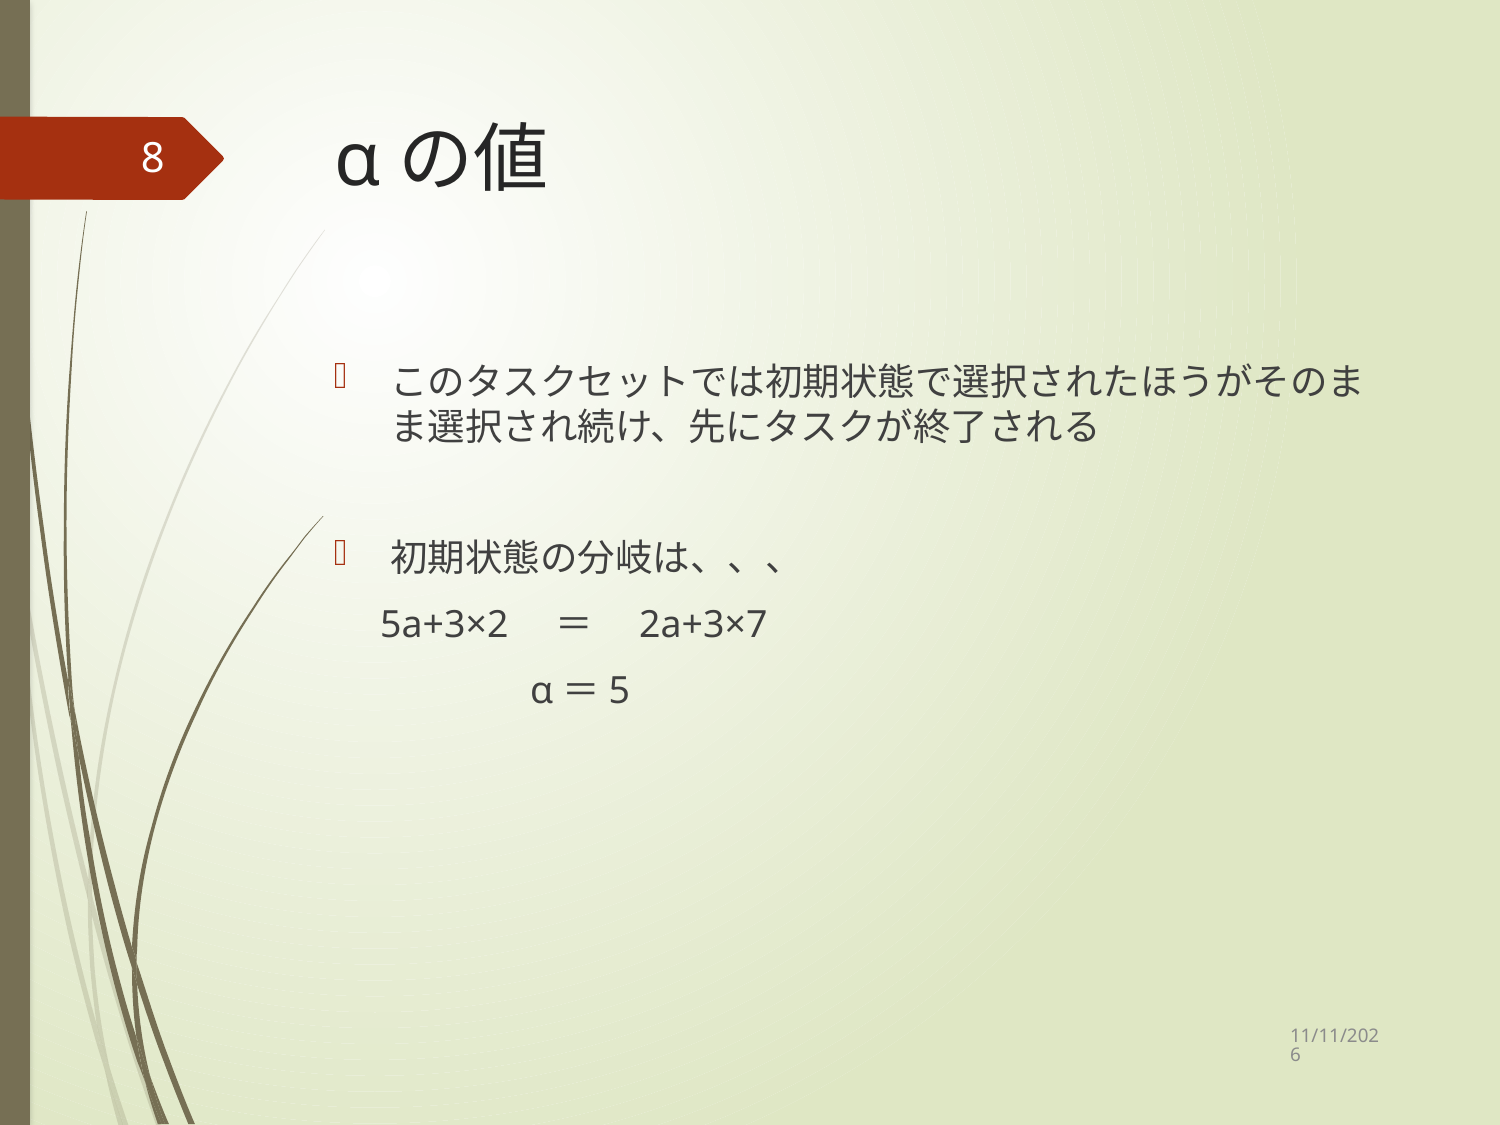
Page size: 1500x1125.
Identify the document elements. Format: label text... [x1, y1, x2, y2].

slide_number 8 [83, 129, 180, 190]
list このタスクセットでは初期状態で選択されたほうがそのまま選択され続け、先にタスクが終了される 初期状態の分岐は、、、 5a+3×2 ＝ 2a+3×7 α＝5 [318, 350, 1400, 970]
title αの値 [319, 102, 1400, 313]
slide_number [1275, 1006, 1401, 1068]
